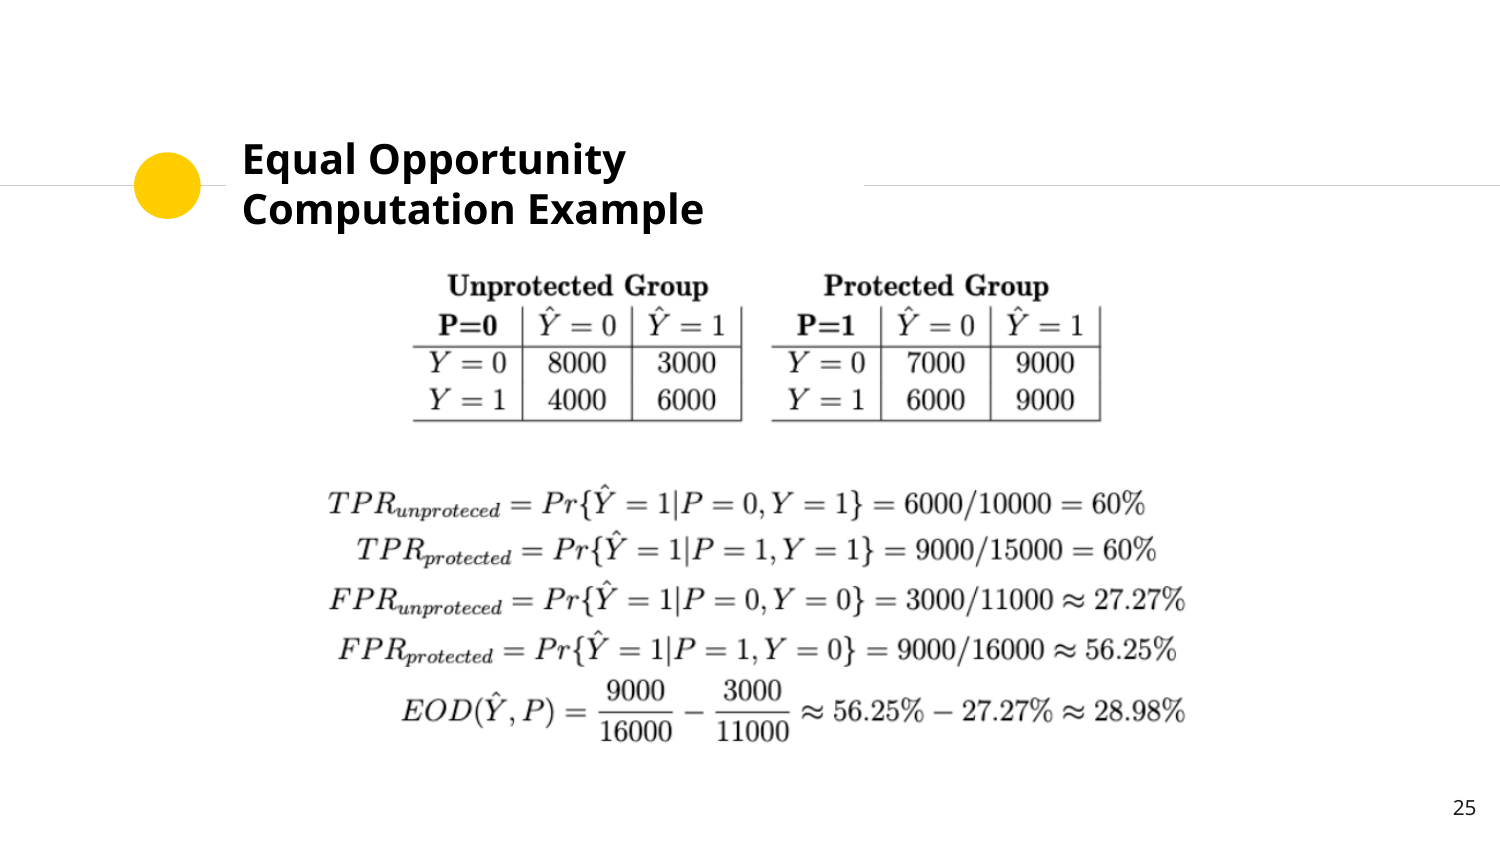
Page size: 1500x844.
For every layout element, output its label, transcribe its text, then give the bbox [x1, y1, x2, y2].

picture [265, 253, 1235, 763]
title Equal Opportunity Computation Example [226, 146, 863, 219]
slide_number ‹#› [1401, 779, 1492, 844]
